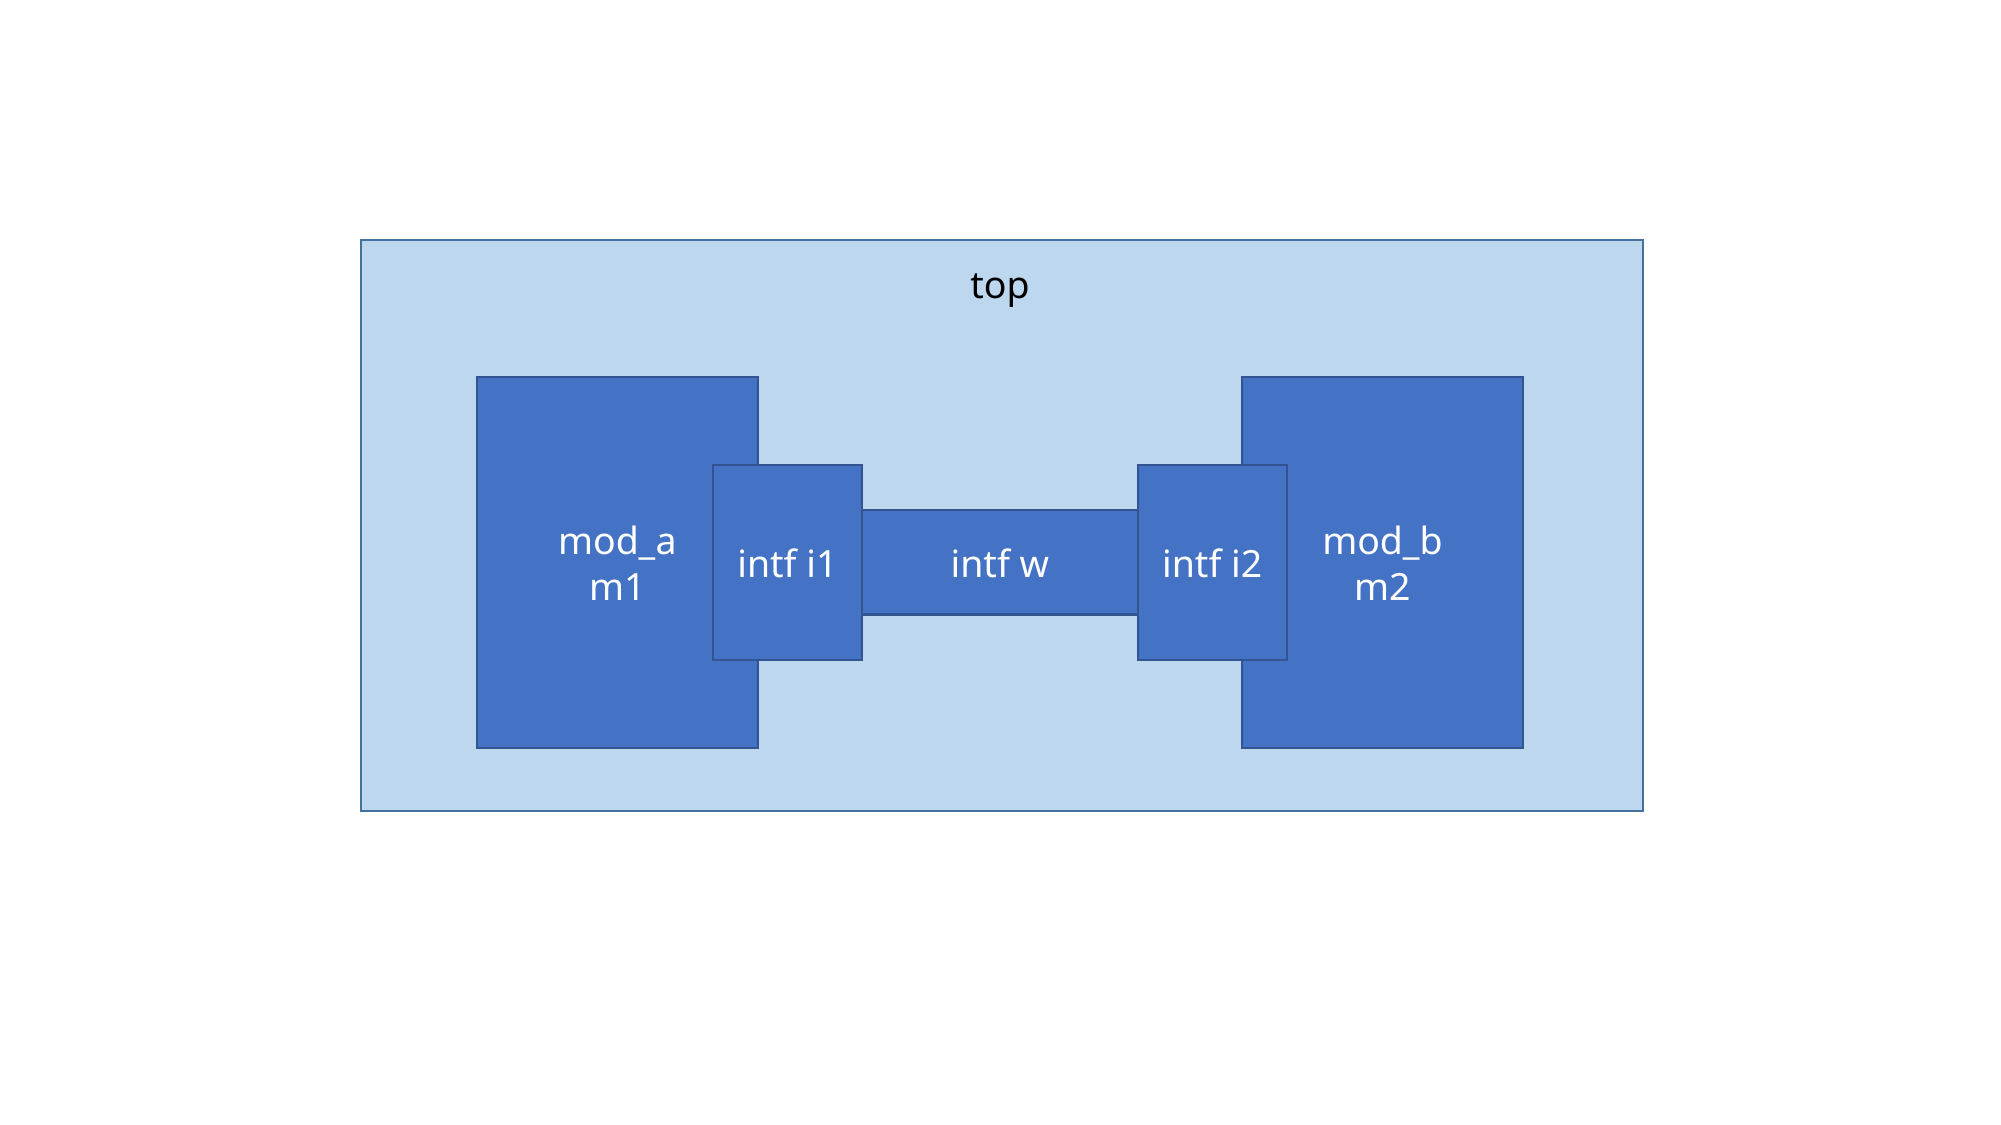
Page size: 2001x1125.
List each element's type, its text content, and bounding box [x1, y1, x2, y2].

text_box intf i1 [712, 464, 863, 661]
text_box mod_a m1 [476, 376, 759, 749]
text_box mod_b m2 [1241, 376, 1524, 749]
text_box intf w [863, 509, 1137, 616]
text_box intf i2 [1137, 464, 1288, 661]
text_box top [955, 253, 1045, 314]
text_box [360, 239, 1644, 812]
